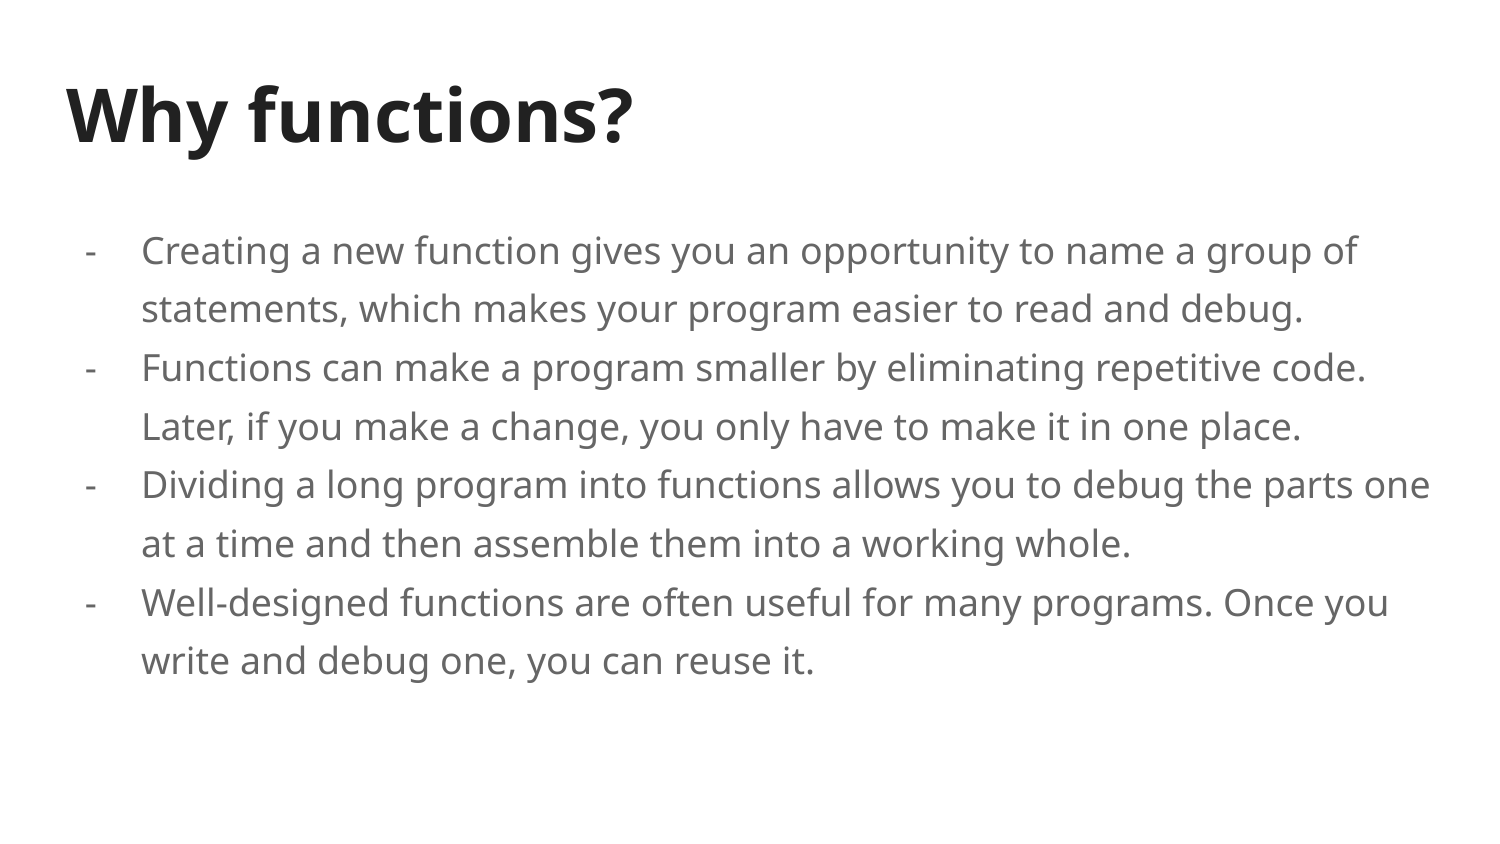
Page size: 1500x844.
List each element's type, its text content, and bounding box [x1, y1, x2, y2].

title Why functions? [51, 48, 1449, 180]
list Creating a new function gives you an opportunity to name a group of statements, which makes your program easier to read and debug. Functions can make a program smaller by eliminating repetitive code. Later, if you make a change, you only have to make it in one place. Dividing a long program into functions allows you to debug the parts one at a time and then assemble them into a working whole. Well-designed functions are often useful for many programs. Once you write and debug one, you can reuse it. [51, 201, 1449, 750]
